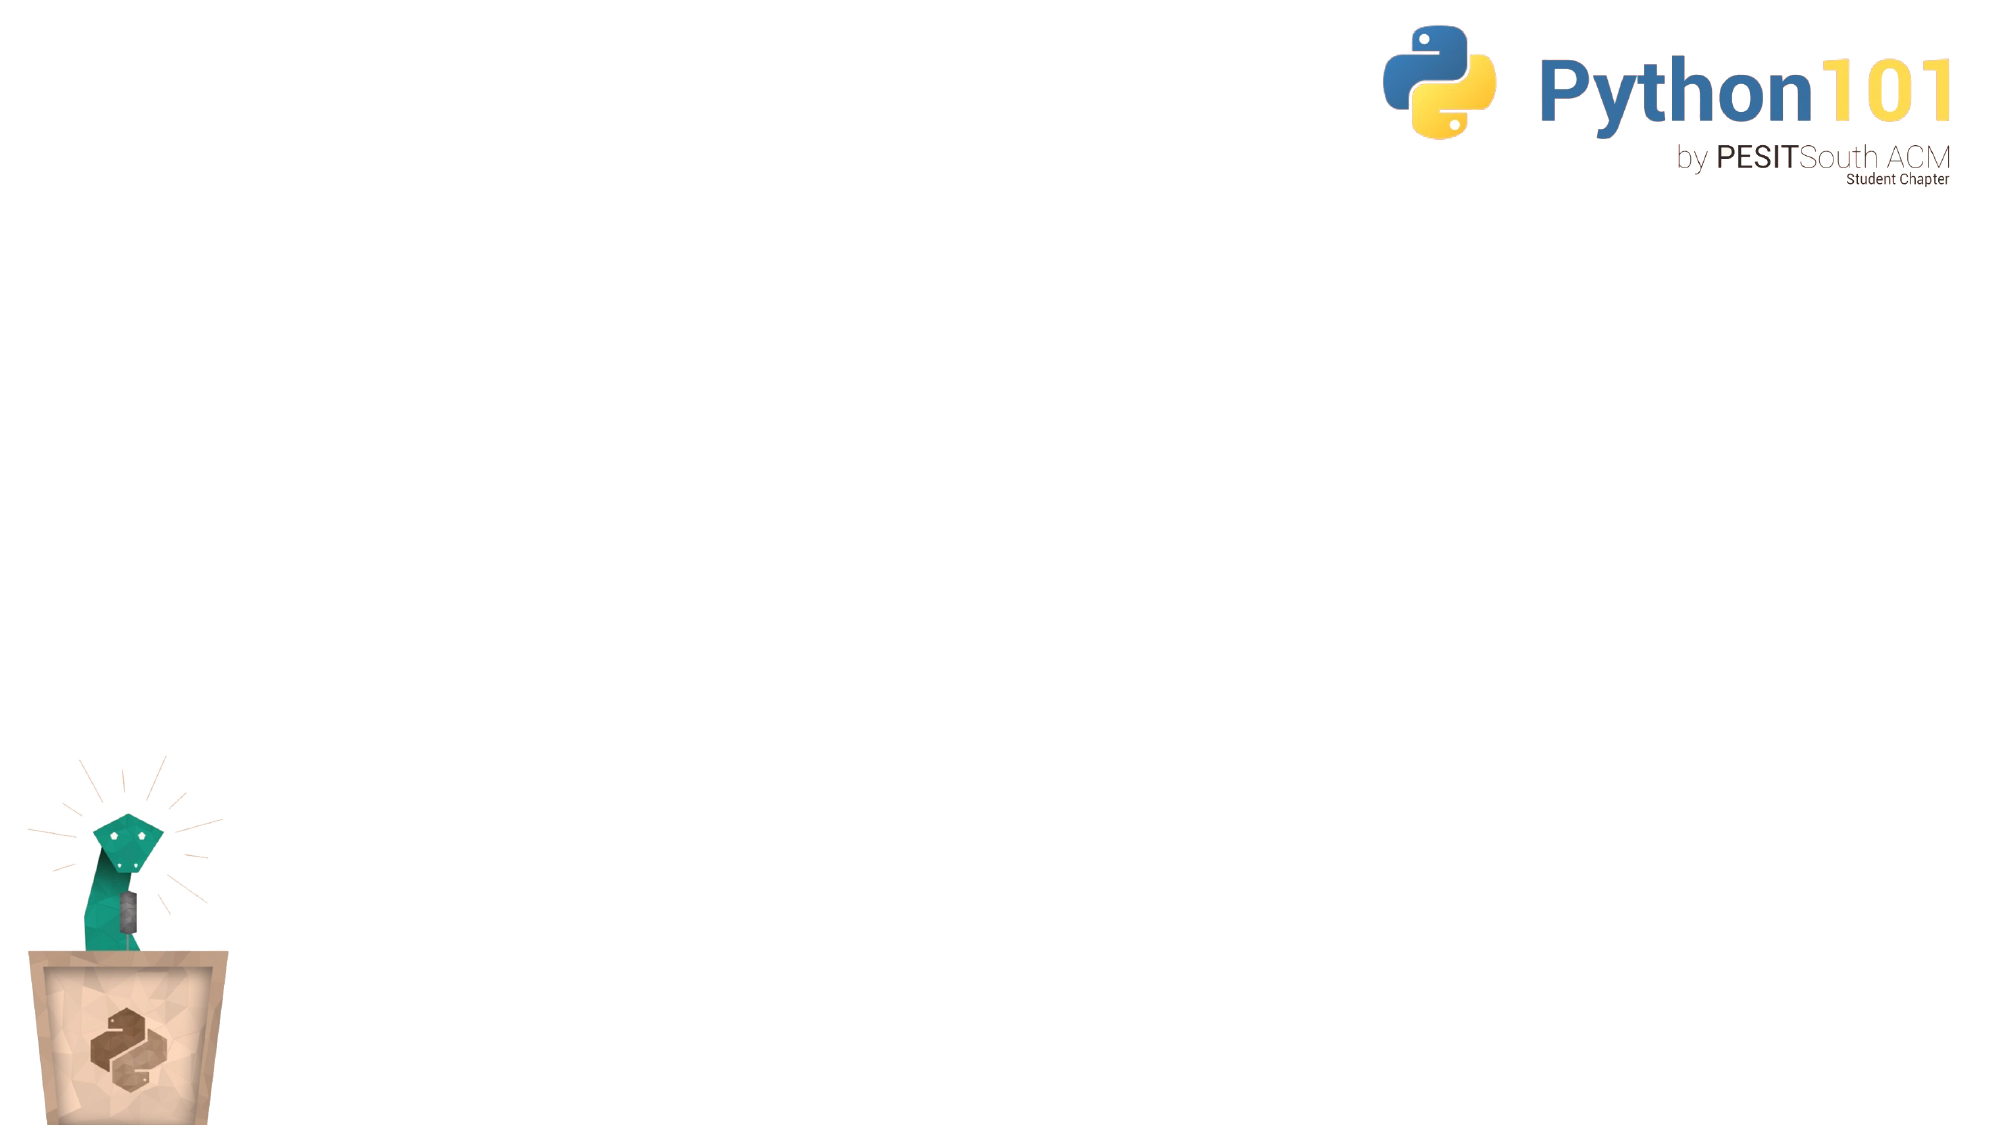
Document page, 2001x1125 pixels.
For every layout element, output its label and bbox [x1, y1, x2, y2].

picture [1363, 12, 1983, 199]
picture [5, 746, 260, 1125]
